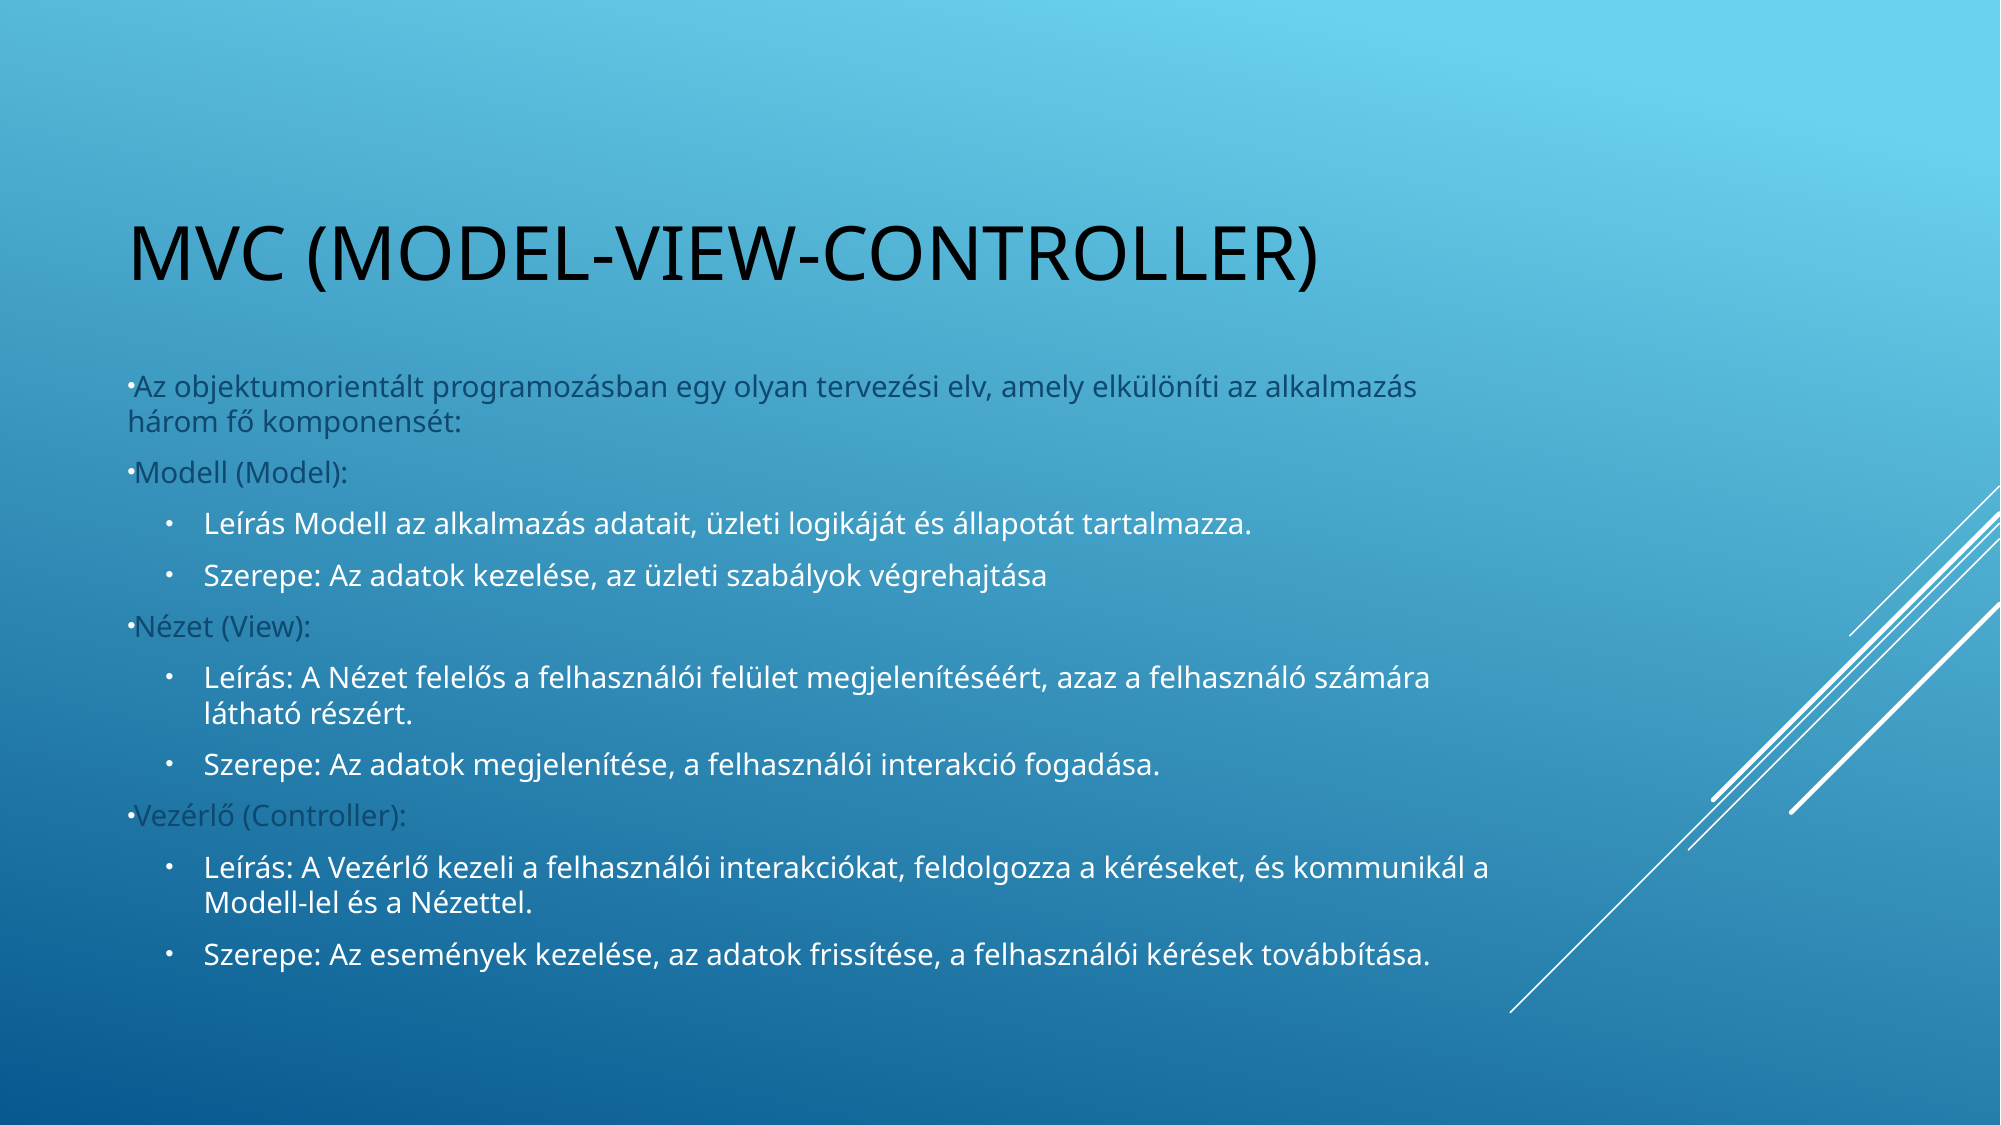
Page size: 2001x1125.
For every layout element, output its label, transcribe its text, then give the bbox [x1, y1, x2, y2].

list Az objektumorientált programozásban egy olyan tervezési elv, amely elkülöníti az alkalmazás három fő komponensét: Modell (Model): Leírás Modell az alkalmazás adatait, üzleti logikáját és állapotát tartalmazza. Szerepe: Az adatok kezelése, az üzleti szabályok végrehajtása Nézet (View): Leírás: A Nézet felelős a felhasználói felület megjelenítéséért, azaz a felhasználó számára látható részért. Szerepe: Az adatok megjelenítése, a felhasználói interakció fogadása. Vezérlő (Controller): Leírás: A Vezérlő kezeli a felhasználói interakciókat, feldolgozza a kéréseket, és kommunikál a Modell-lel és a Nézettel. Szerepe: Az események kezelése, az adatok frissítése, a felhasználói kérések továbbítása. [112, 360, 1513, 984]
title MVC (Model-View-Controller) [112, 117, 1513, 303]
